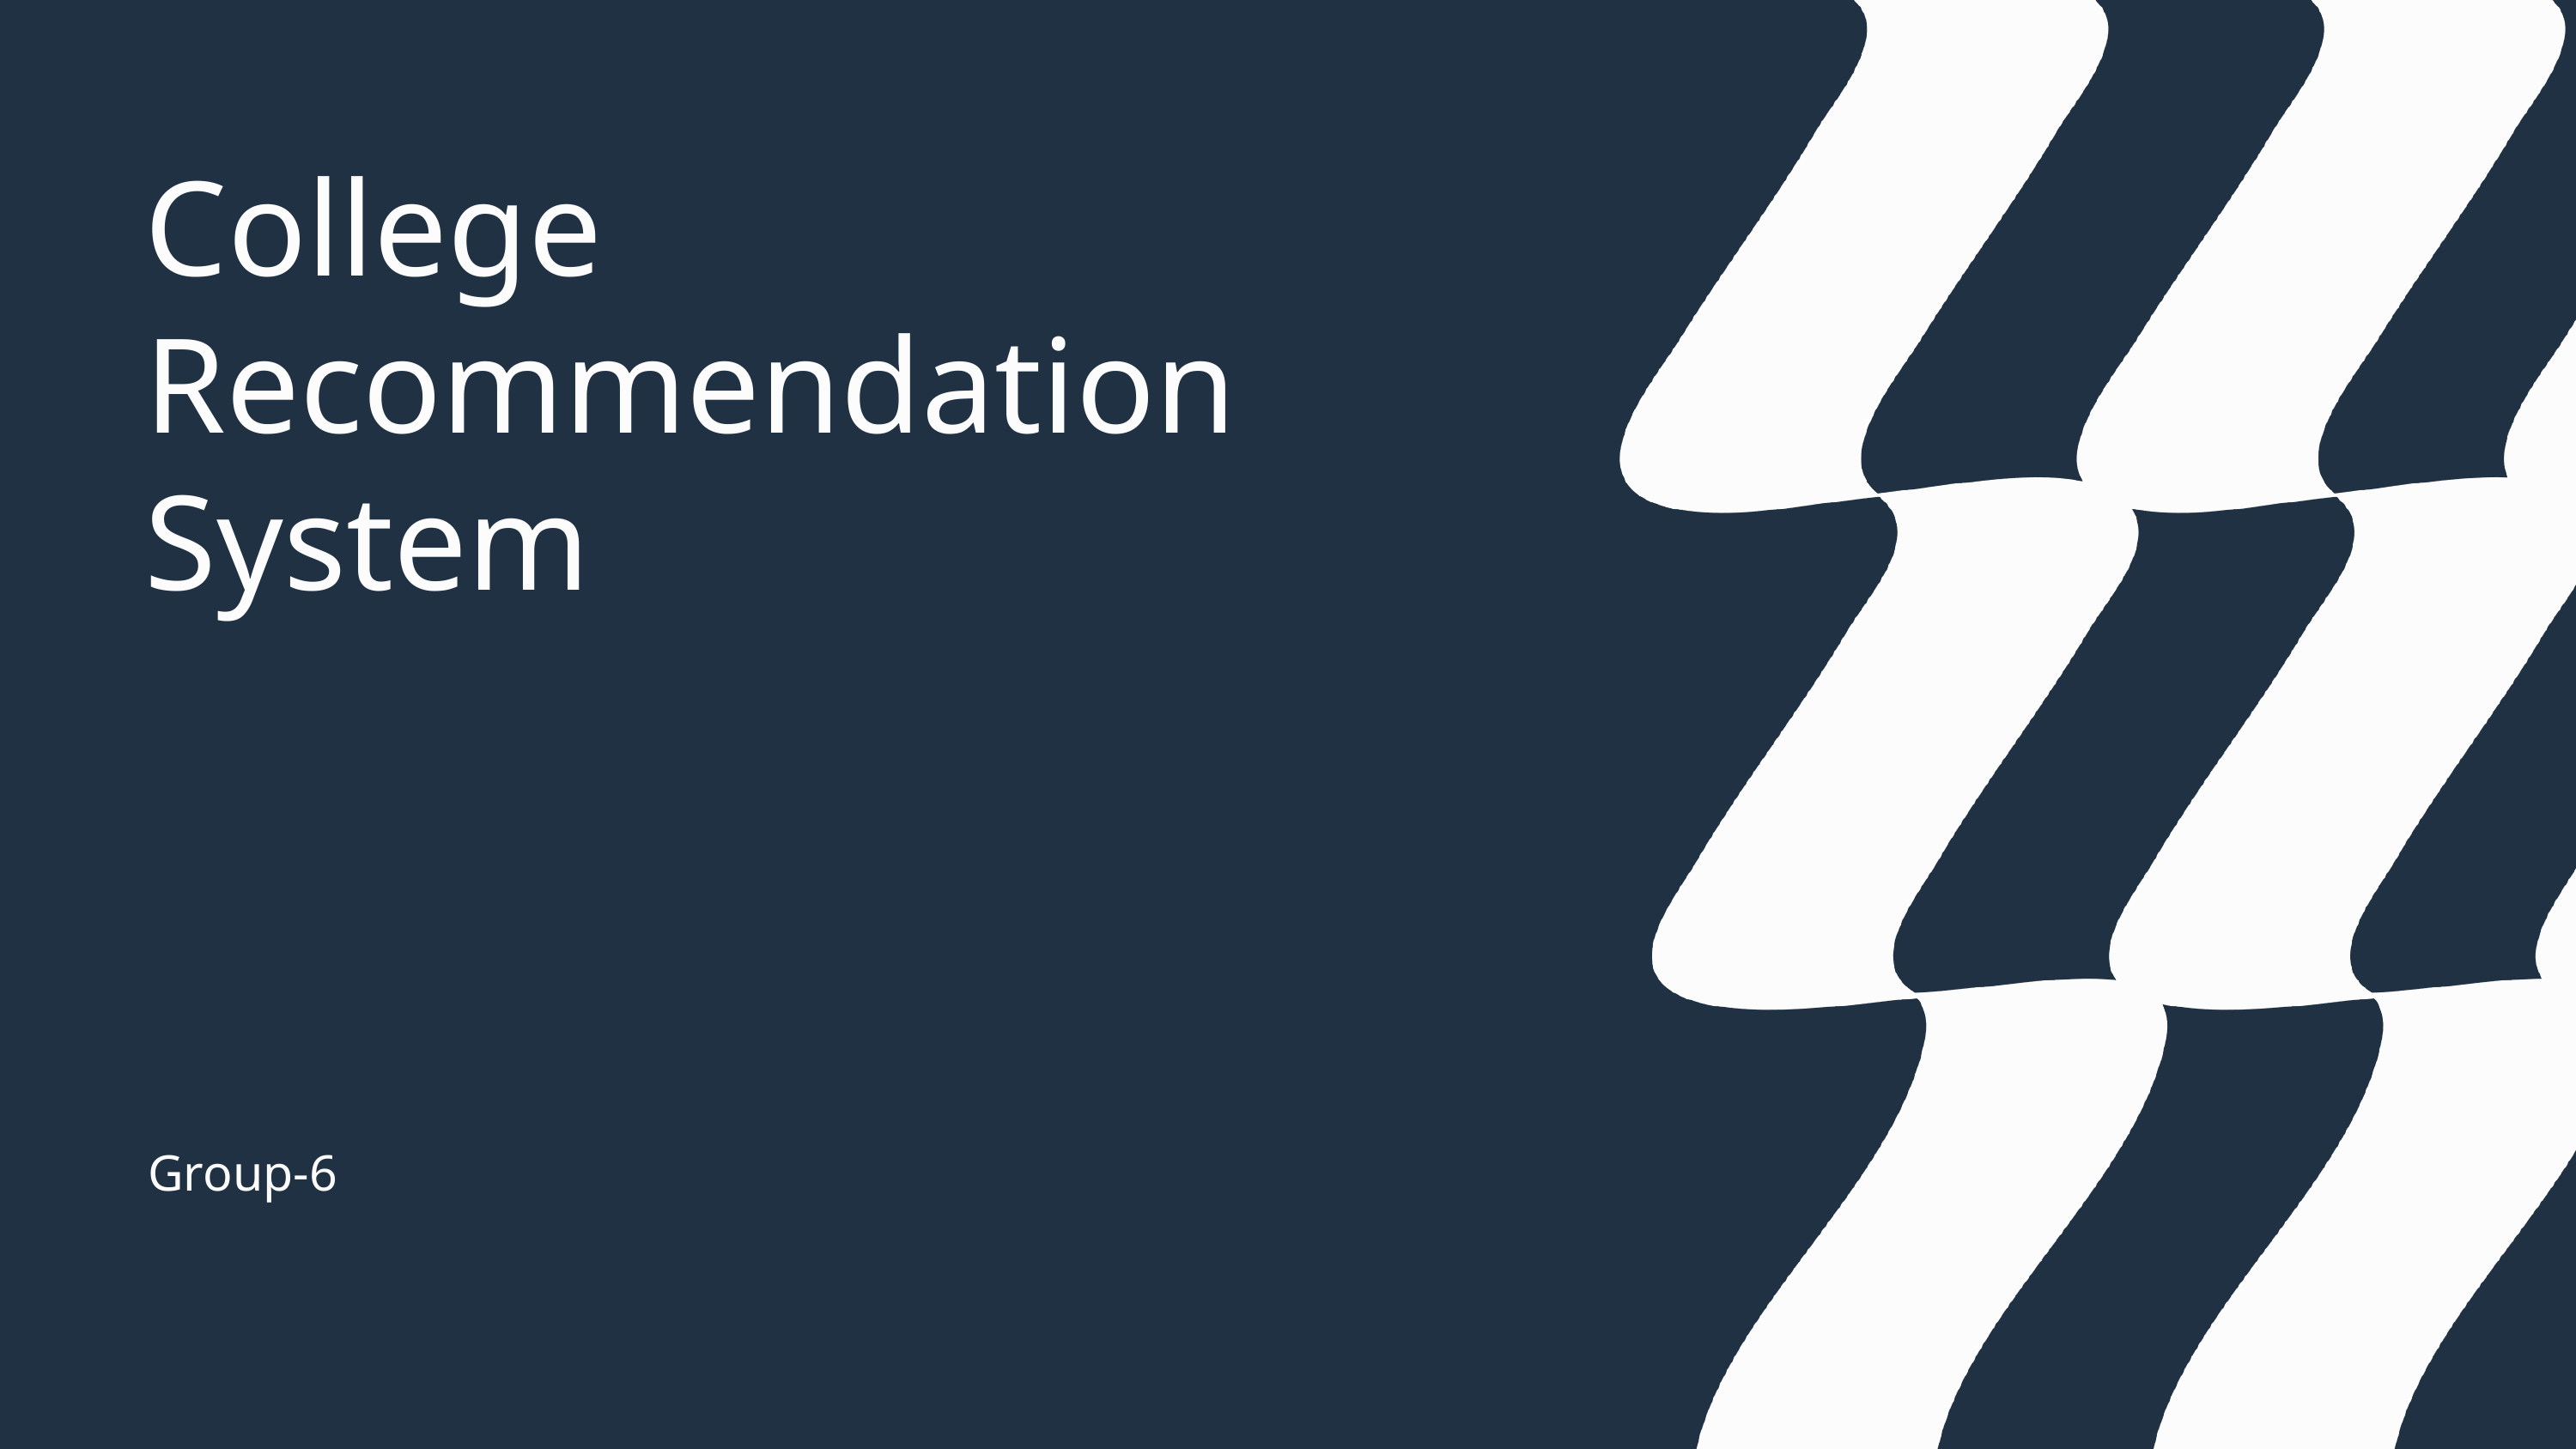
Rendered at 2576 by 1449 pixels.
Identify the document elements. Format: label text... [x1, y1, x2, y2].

text_box [1531, 0, 2576, 1449]
text_box Group-6 [148, 1131, 1424, 1201]
text_box College Recommendation System [144, 144, 1424, 617]
